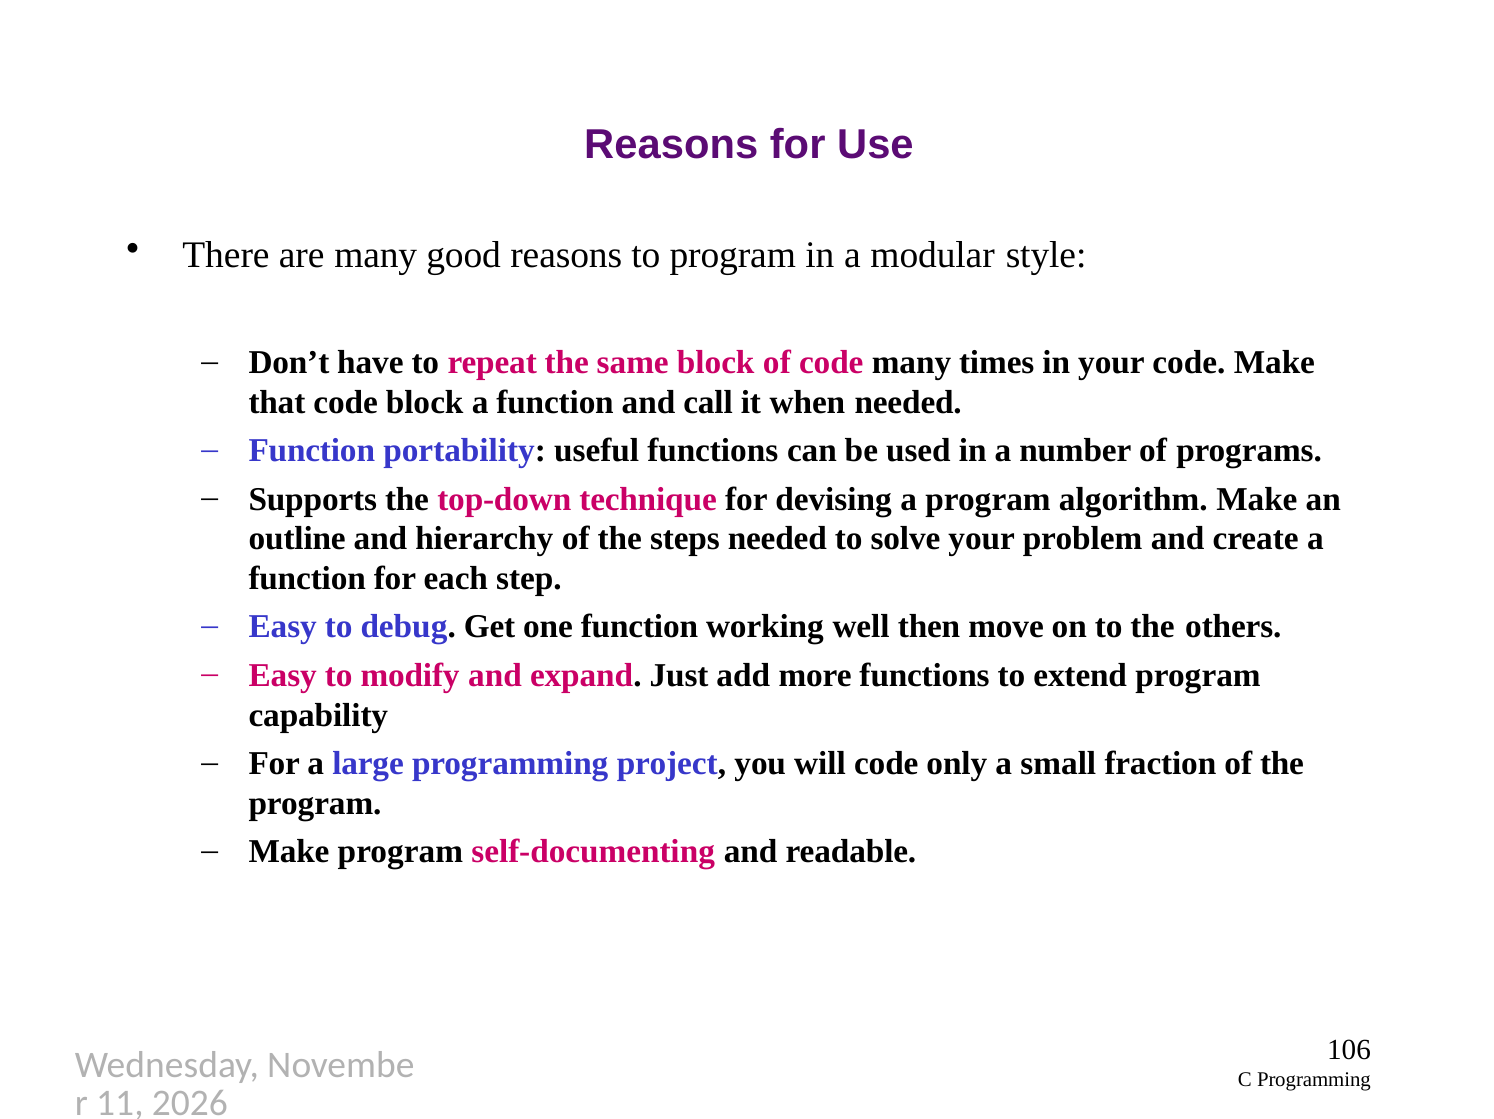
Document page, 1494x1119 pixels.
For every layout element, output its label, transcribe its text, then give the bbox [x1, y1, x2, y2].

slide_number 106 C Programming [1235, 1034, 1376, 1119]
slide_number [74, 1040, 419, 1097]
text_box There are many good reasons to program in a modular style: Don’t have to repeat the same block of code many times in your code. Make that code block a function and call it when needed. Function portability: useful functions can be used in a number of programs. Supports the top-down technique for devising a program algorithm. Make an outline and hierarchy of the steps needed to solve your problem and create a function for each step. Easy to debug. Get one function working well then move on to the others. Easy to modify and expand. Just add more functions to extend program capability For a large programming project, you will code only a small fraction of the program. Make program self-documenting and readable. [124, 230, 1351, 869]
title Reasons for Use [200, 116, 1294, 230]
